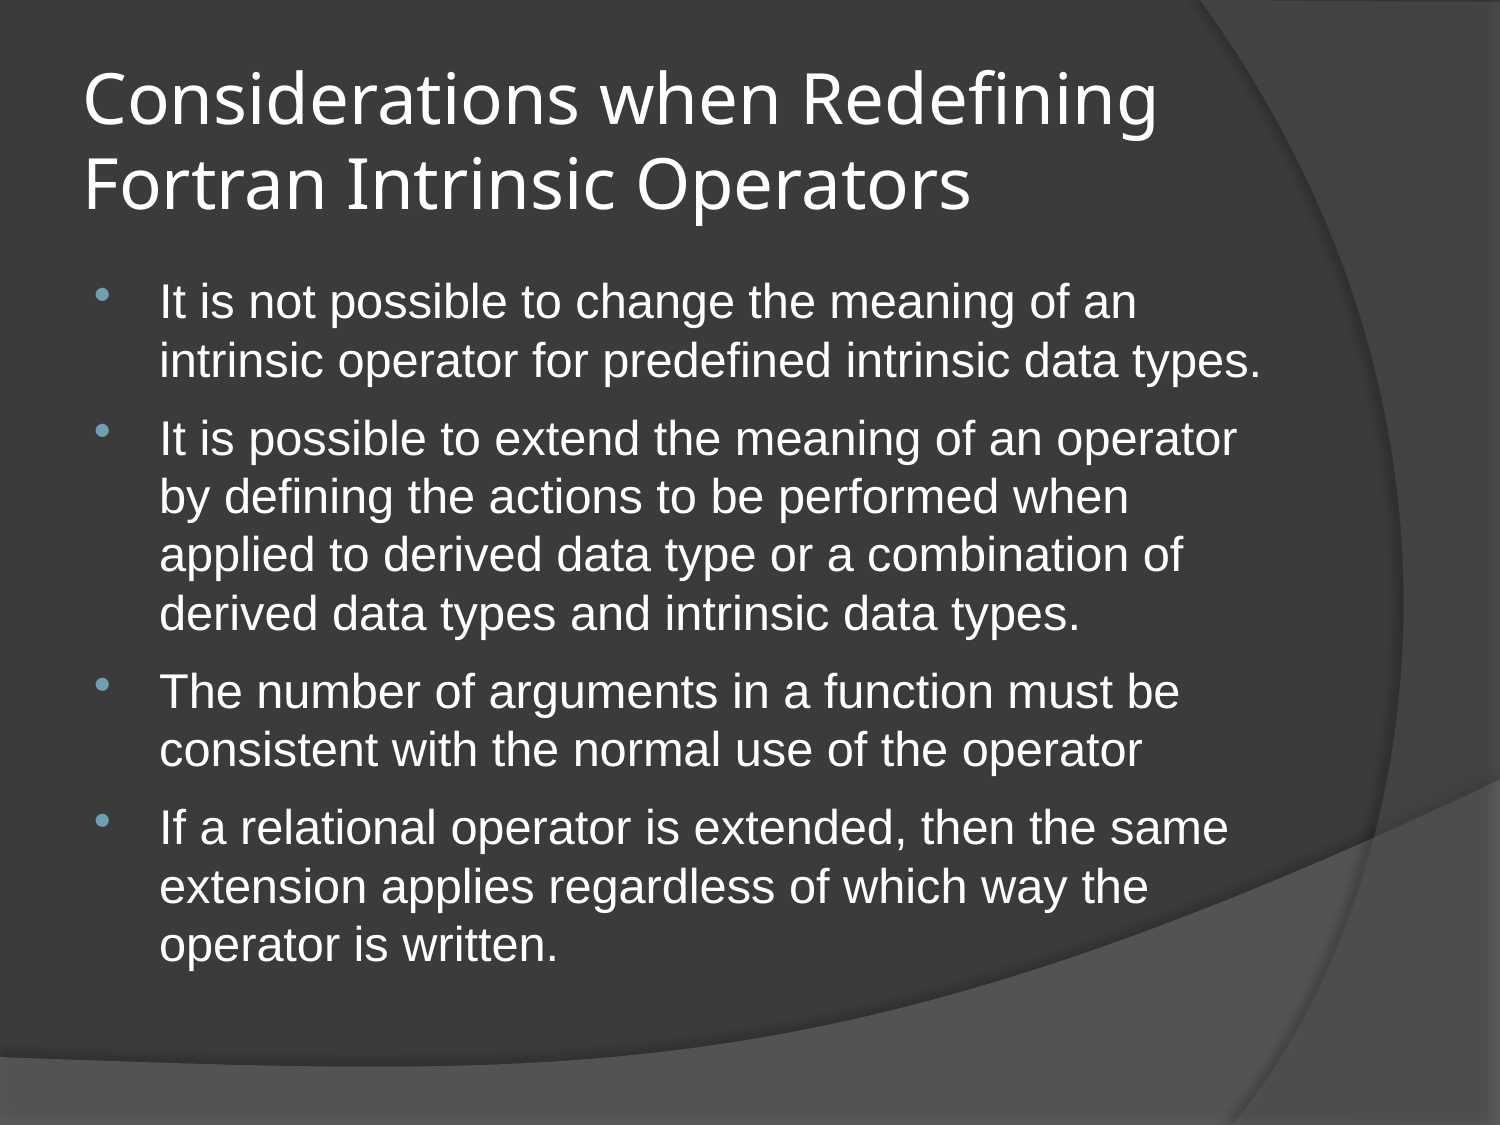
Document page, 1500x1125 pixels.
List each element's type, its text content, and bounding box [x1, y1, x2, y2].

title Considerations when Redefining Fortran Intrinsic Operators [75, 45, 1300, 233]
list It is not possible to change the meaning of an intrinsic operator for predefined intrinsic data types. It is possible to extend the meaning of an operator by defining the actions to be performed when applied to derived data type or a combination of derived data types and intrinsic data types. The number of arguments in a function must be consistent with the normal use of the operator If a relational operator is extended, then the same extension applies regardless of which way the operator is written. [75, 262, 1300, 1005]
